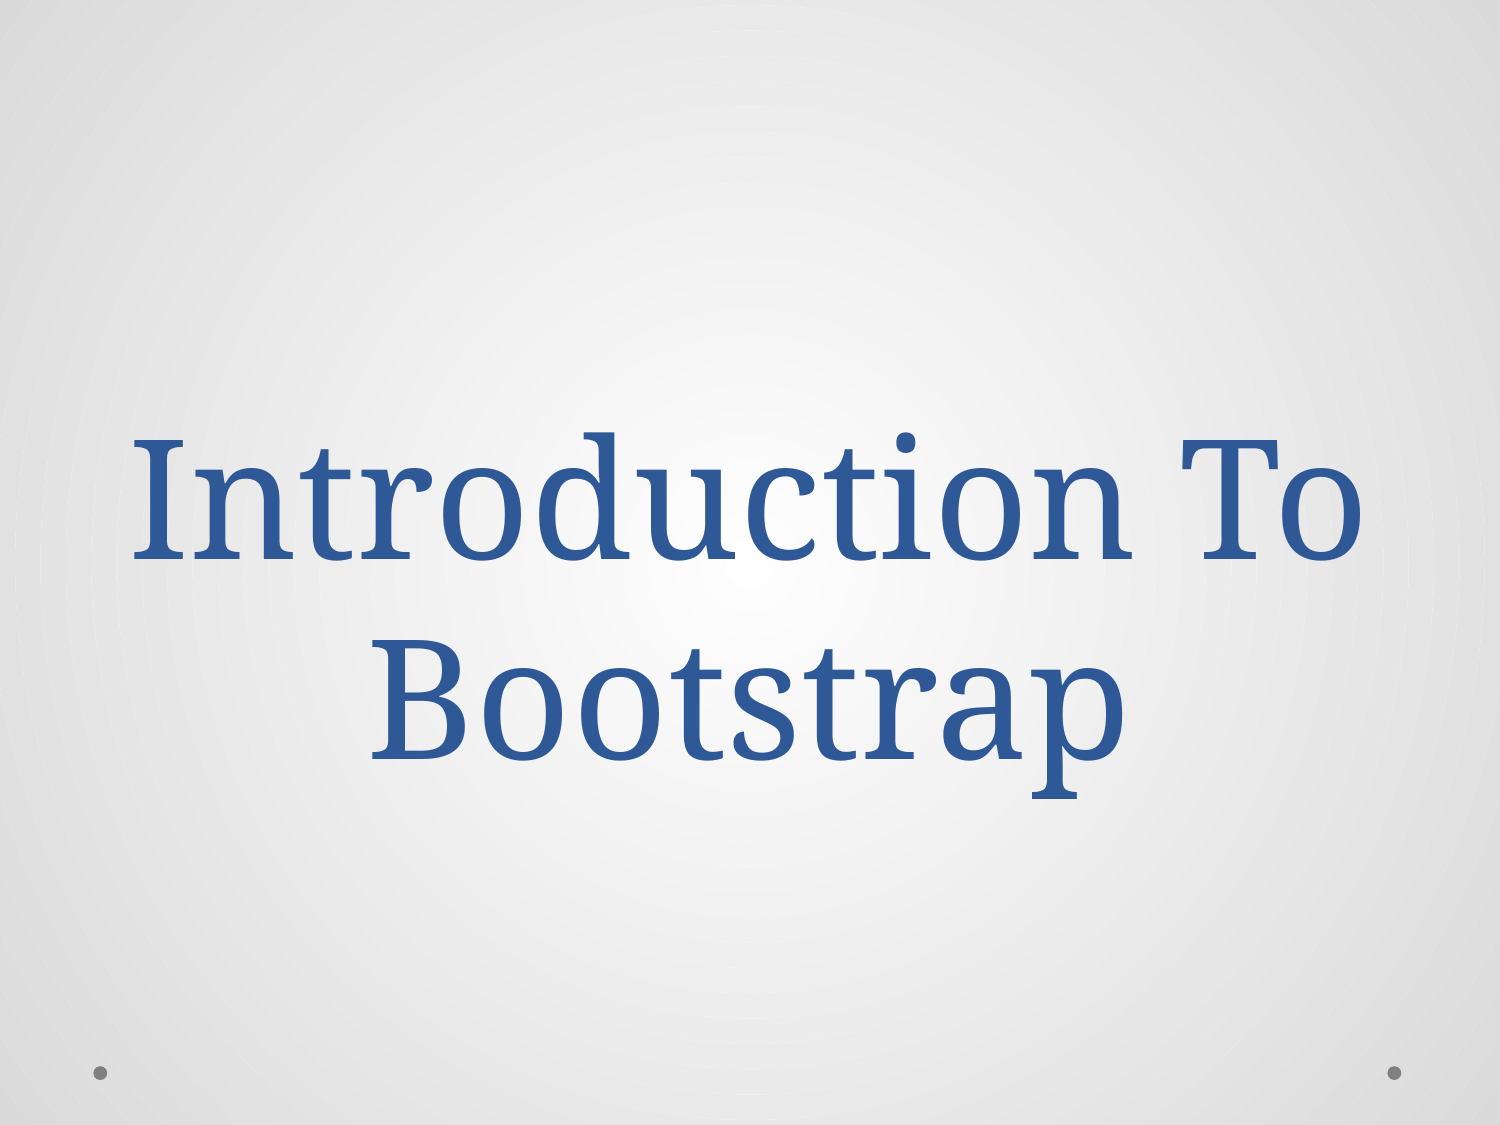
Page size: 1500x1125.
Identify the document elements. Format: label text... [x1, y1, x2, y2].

title Introduction To Bootstrap [112, 99, 1388, 800]
